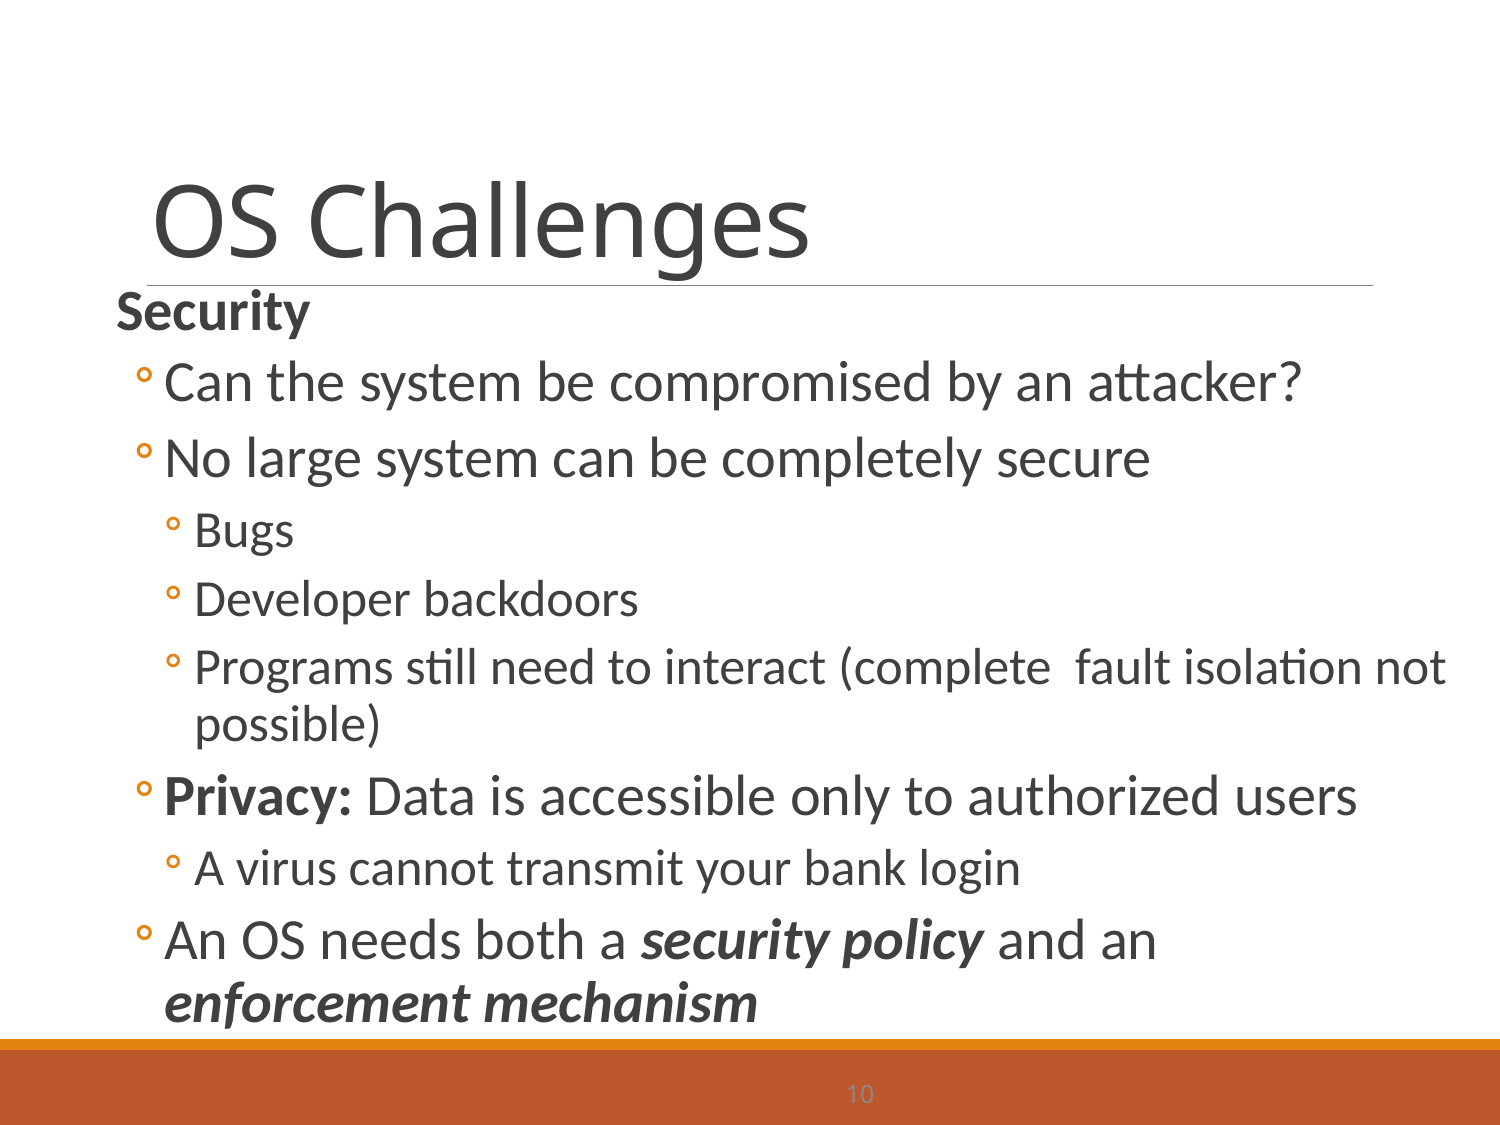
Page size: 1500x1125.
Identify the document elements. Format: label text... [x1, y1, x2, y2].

title OS Challenges [135, 47, 1373, 272]
list Security Can the system be compromised by an attacker? No large system can be completely secure Bugs Developer backdoors Programs still need to interact (complete fault isolation not possible) Privacy: Data is accessible only to authorized users A virus cannot transmit your bank login An OS needs both a security policy and an enforcement mechanism [101, 272, 1452, 1066]
slide_number 10 [0, 1065, 890, 1125]
